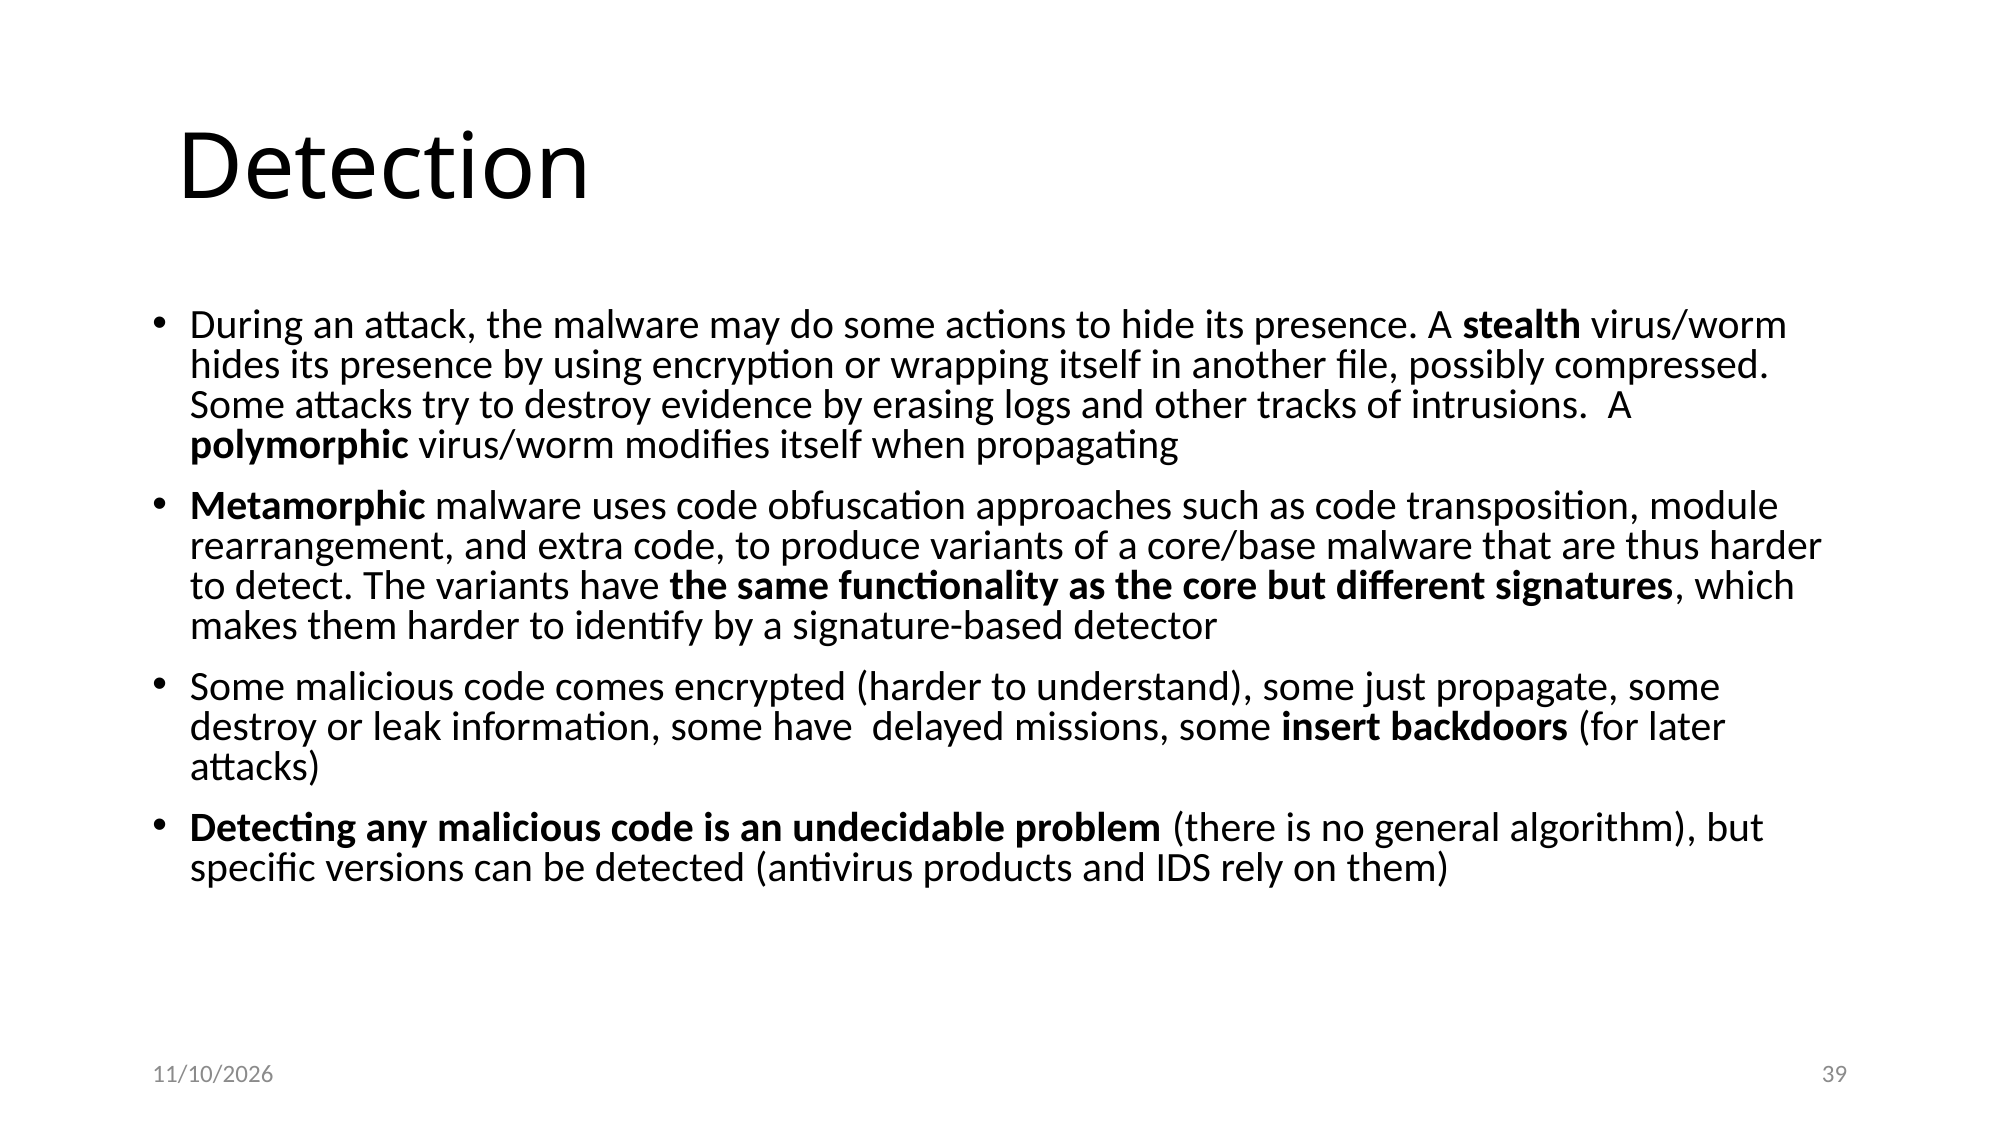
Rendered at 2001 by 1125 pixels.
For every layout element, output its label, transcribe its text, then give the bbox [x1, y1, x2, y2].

title Detection [137, 59, 1863, 278]
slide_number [137, 1042, 588, 1103]
list During an attack, the malware may do some actions to hide its presence. A stealth virus/worm hides its presence by using encryption or wrapping itself in another file, possibly compressed. Some attacks try to destroy evidence by erasing logs and other tracks of intrusions. A polymorphic virus/worm modifies itself when propagating Metamorphic malware uses code obfuscation approaches such as code transposition, module rearrangement, and extra code, to produce variants of a core/base malware that are thus harder to detect. The variants have the same functionality as the core but different signatures, which makes them harder to identify by a signature-based detector Some malicious code comes encrypted (harder to understand), some just propagate, some destroy or leak information, some have delayed missions, some insert backdoors (for later attacks) Detecting any malicious code is an undecidable problem (there is no general algorithm), but specific versions can be detected (antivirus products and IDS rely on them) [137, 299, 1863, 1014]
slide_number 39 [1412, 1042, 1863, 1103]
